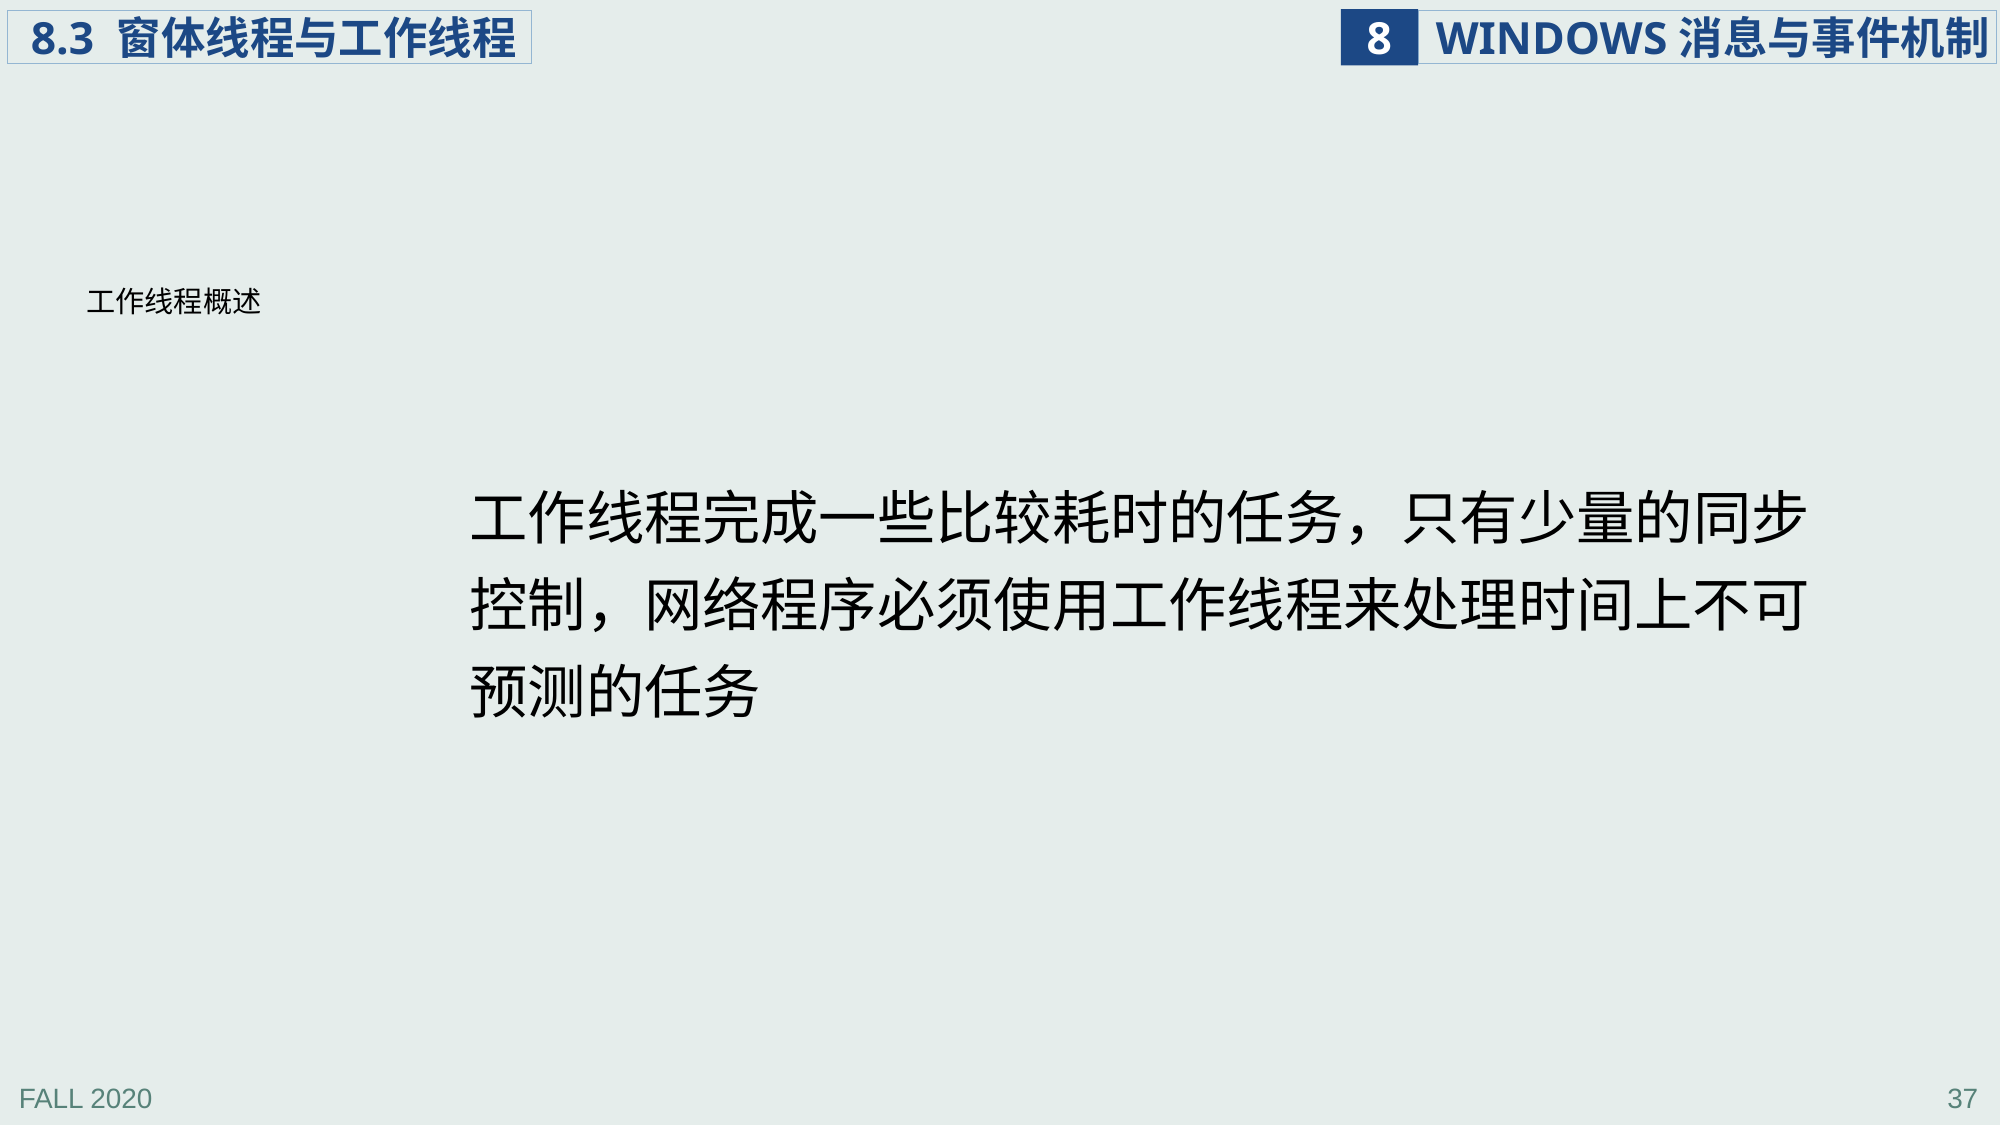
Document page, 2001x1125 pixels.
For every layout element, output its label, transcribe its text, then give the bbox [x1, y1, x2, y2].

title 工作线程概述 [75, 238, 810, 364]
list 工作线程完成一些比较耗时的任务，只有少量的同步控制，网络程序必须使用工作线程来处理时间上不可预测的任务 [458, 458, 1839, 757]
